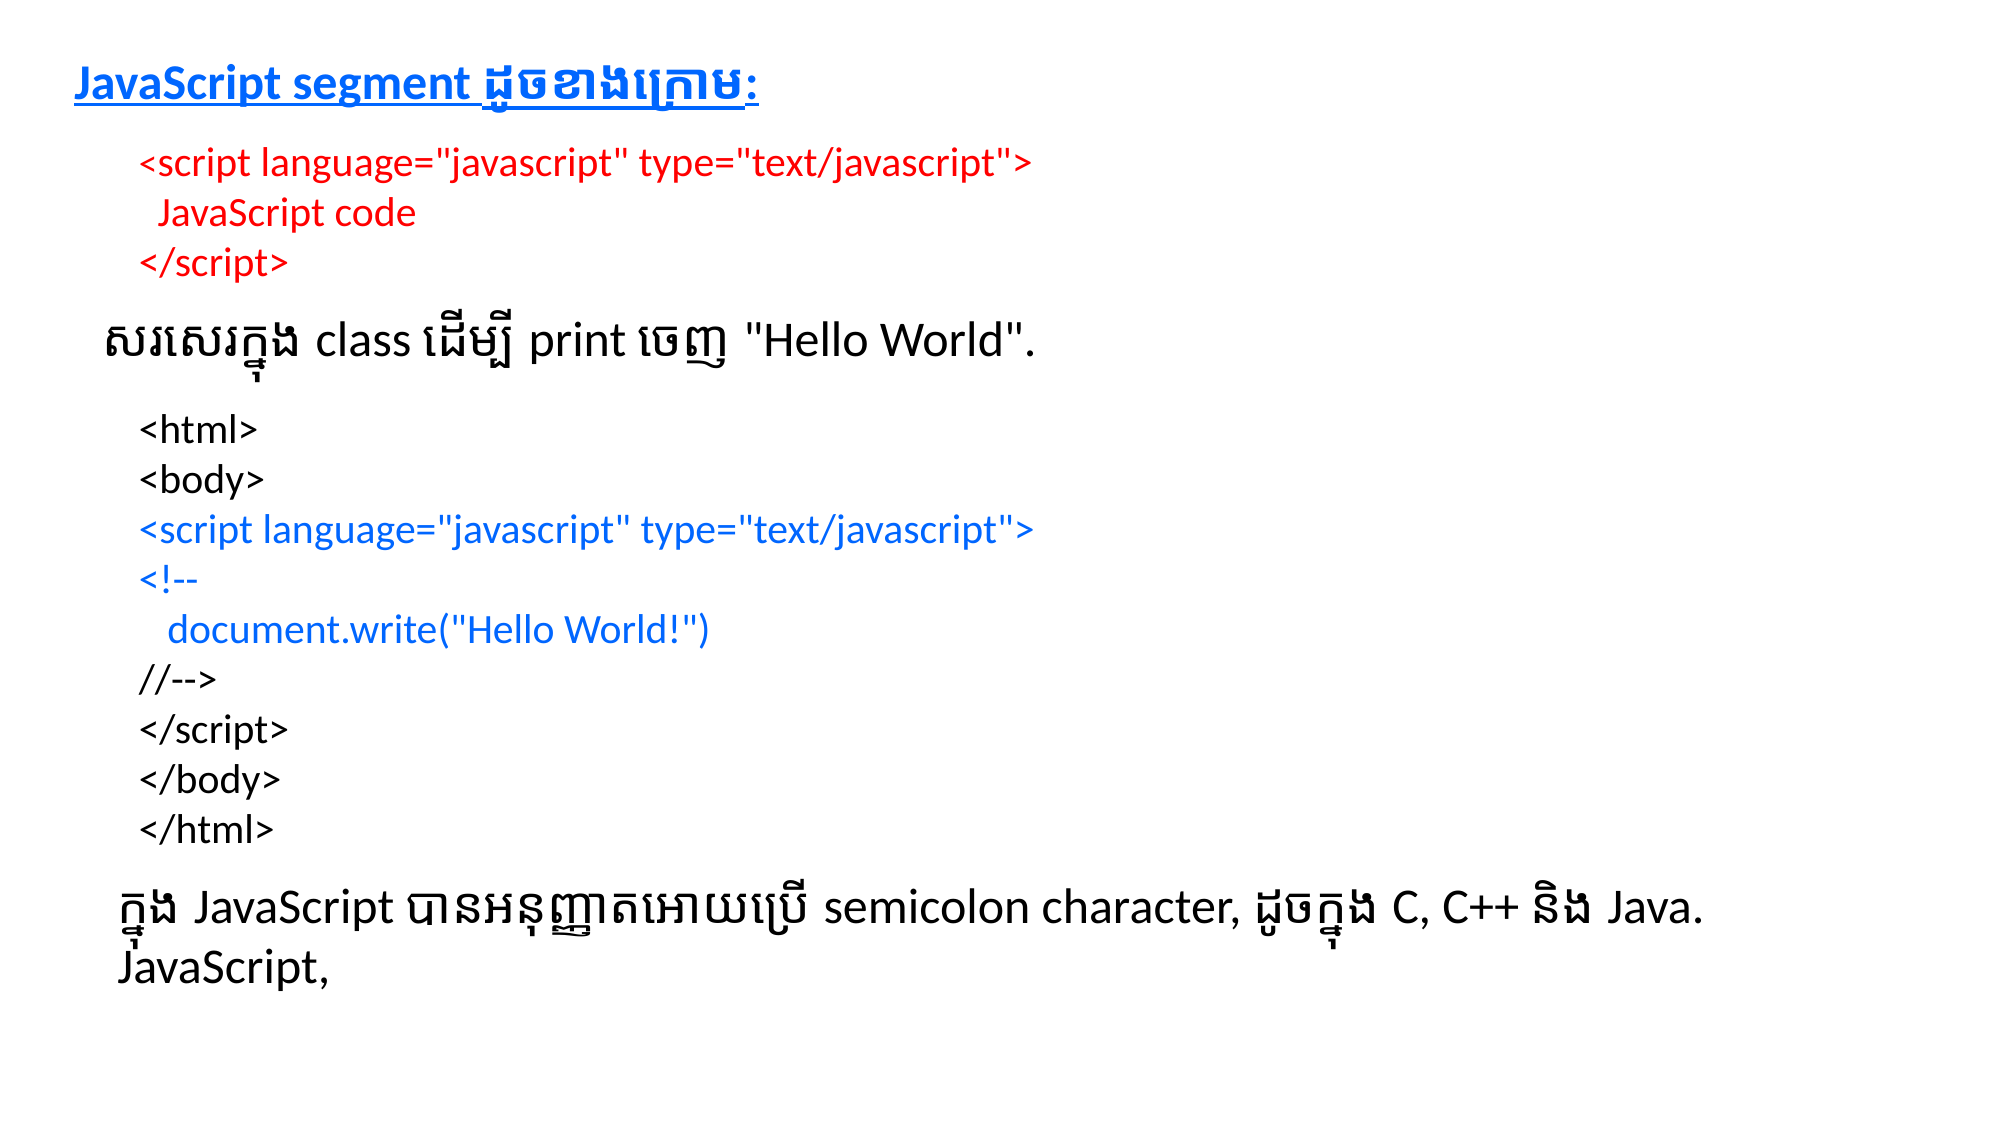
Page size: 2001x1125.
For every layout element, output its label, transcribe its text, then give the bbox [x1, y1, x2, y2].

text_box <html> <body> <script language="javascript" type="text/javascript"> <!-- document.write("Hello World!") //--> </script> </body> </html> [123, 394, 1124, 860]
text_box ក្នុង JavaScript បានអនុញ្ញាតអោយប្រើ semicolon character, ដូចក្នុង C, C++ និង Java. JavaScript, [102, 865, 1838, 1001]
text_box JavaScript segment ដូចខាងក្រោម: [59, 41, 774, 117]
text_box <script language="javascript" type="text/javascript"> JavaScript code </script> [123, 127, 1124, 293]
text_box សរសេរក្នុង class ដើម្បី print ចេញ "Hello World". [87, 298, 1052, 374]
